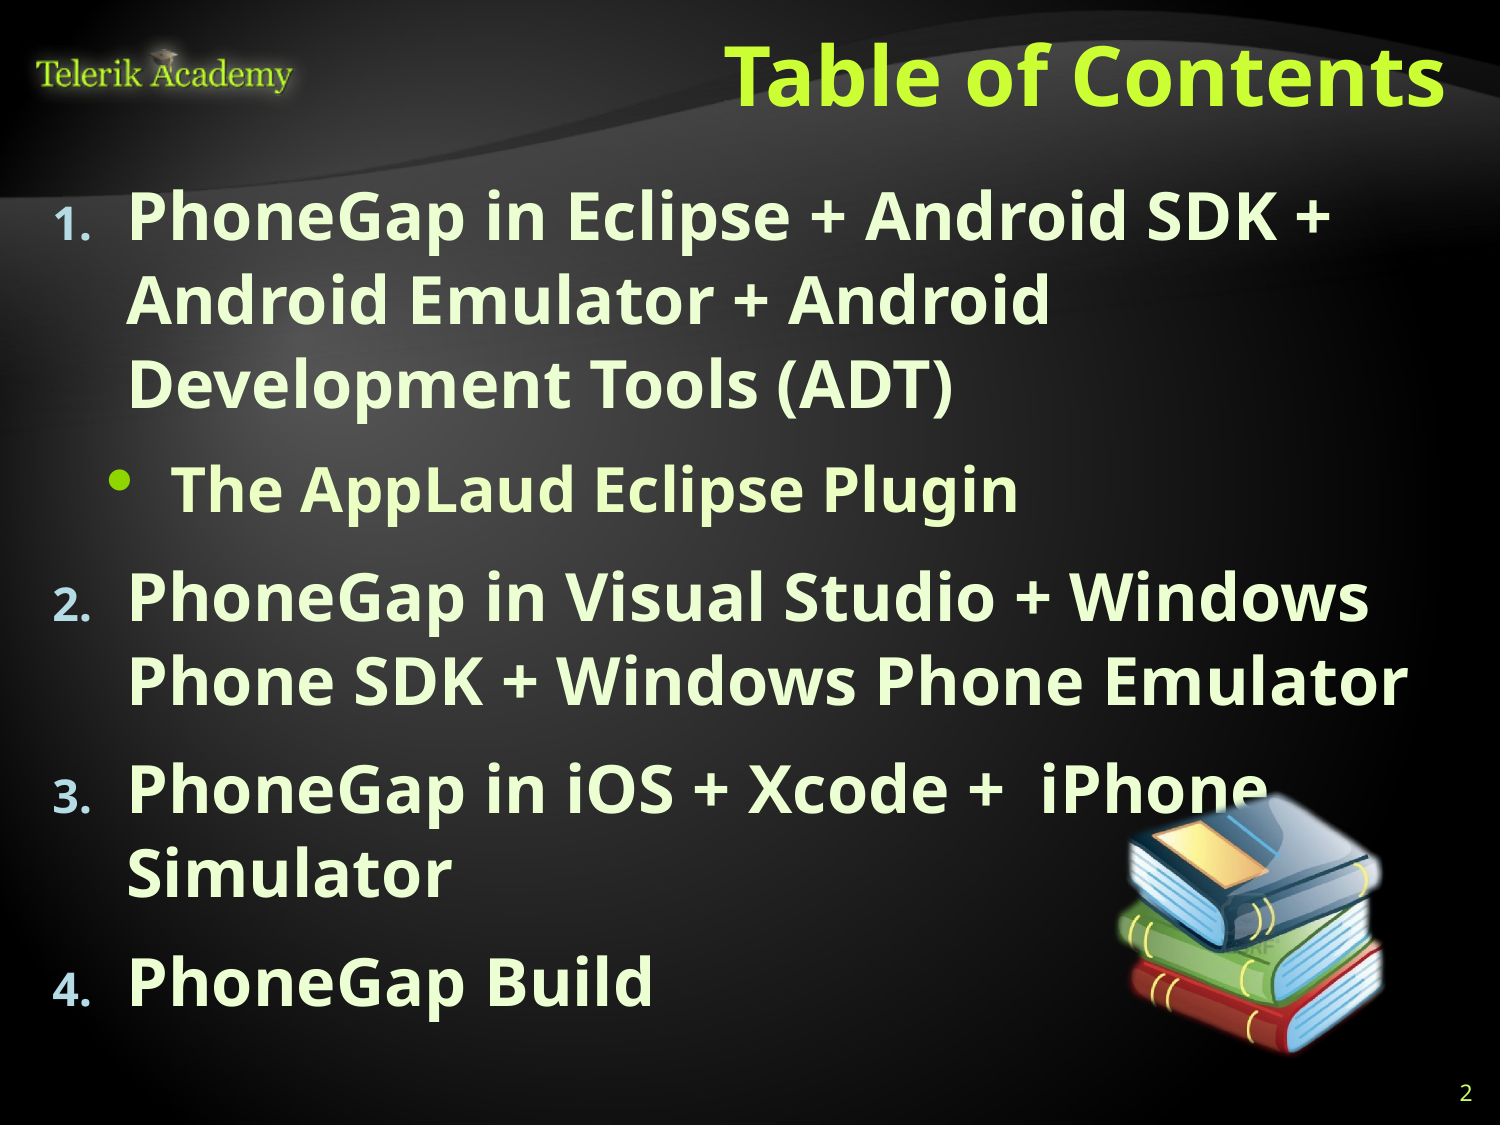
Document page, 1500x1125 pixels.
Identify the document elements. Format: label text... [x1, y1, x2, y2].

picture [0, 0, 1500, 1125]
slide_number 2 [1412, 1074, 1488, 1113]
list PhoneGap in Eclipse + Android SDK + Android Emulator + Android Development Tools (ADT) The AppLaud Eclipse Plugin PhoneGap in Visual Studio + Windows Phone SDK + Windows Phone Emulator PhoneGap in iOS + Xcode + iPhone Simulator PhoneGap Build [37, 162, 1463, 1075]
title Table of Contents [300, 12, 1463, 150]
